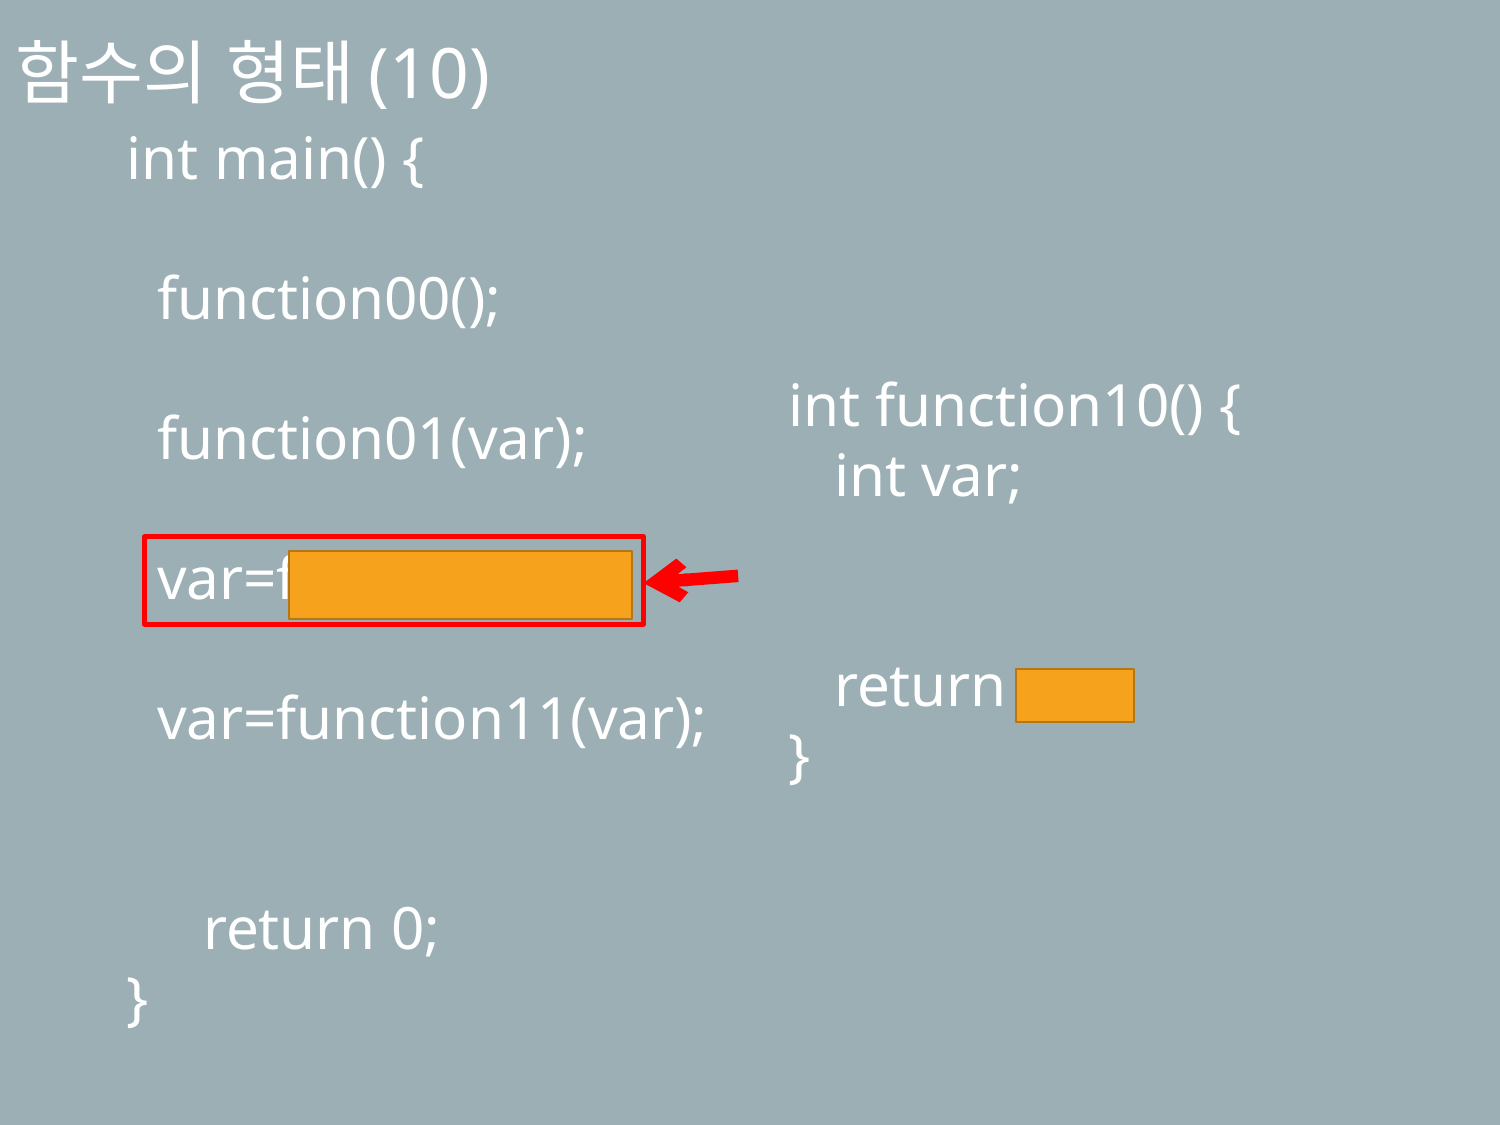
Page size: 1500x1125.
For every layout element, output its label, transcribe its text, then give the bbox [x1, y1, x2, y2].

text_box int function10() { int var; return var; } [773, 360, 1376, 796]
text_box int main() { function00(); function01(var); var=function10(); var=function11(var); return 0; } [112, 113, 739, 1039]
text_box [288, 550, 633, 620]
text_box [1015, 668, 1135, 723]
text_box [143, 536, 645, 625]
subtitle 함수의 형태(10) [0, 21, 1258, 122]
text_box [643, 580, 739, 584]
